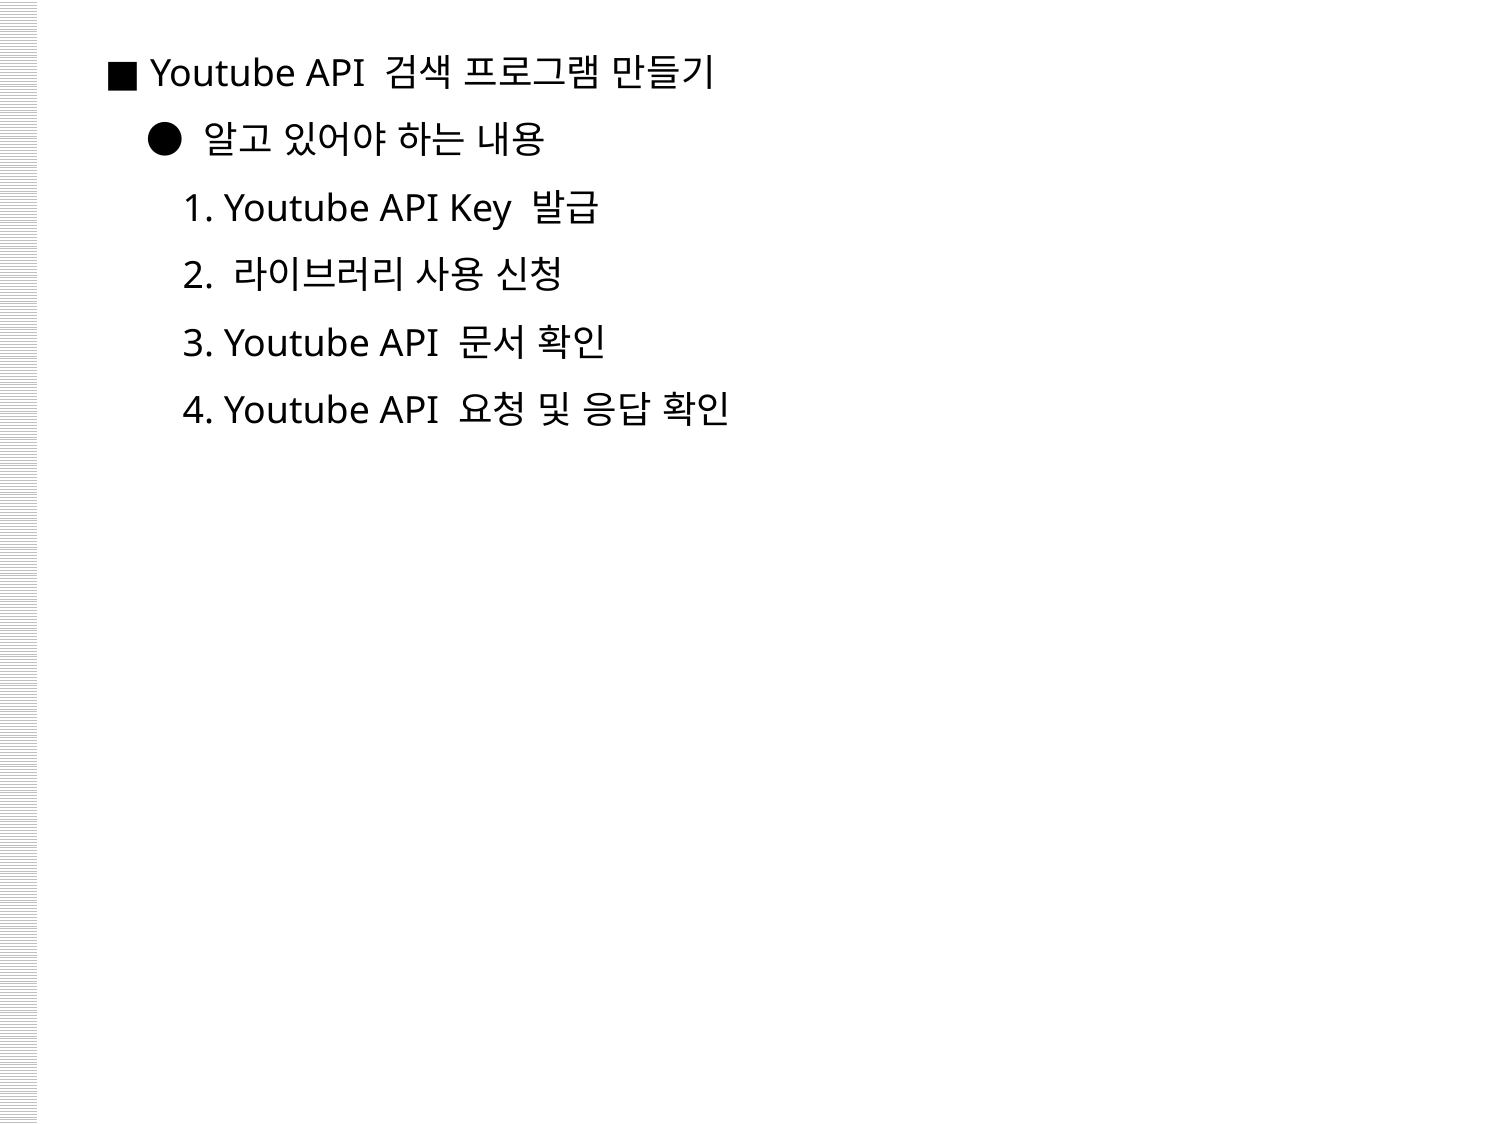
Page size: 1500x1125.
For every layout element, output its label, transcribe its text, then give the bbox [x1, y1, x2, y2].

text_box ■ Youtube API 검색 프로그램 만들기 ● 알고 있어야 하는 내용 1. Youtube API Key 발급 2. 라이브러리 사용 신청 3. Youtube API 문서 확인 4. Youtube API 요청 및 응답 확인 [90, 19, 747, 439]
